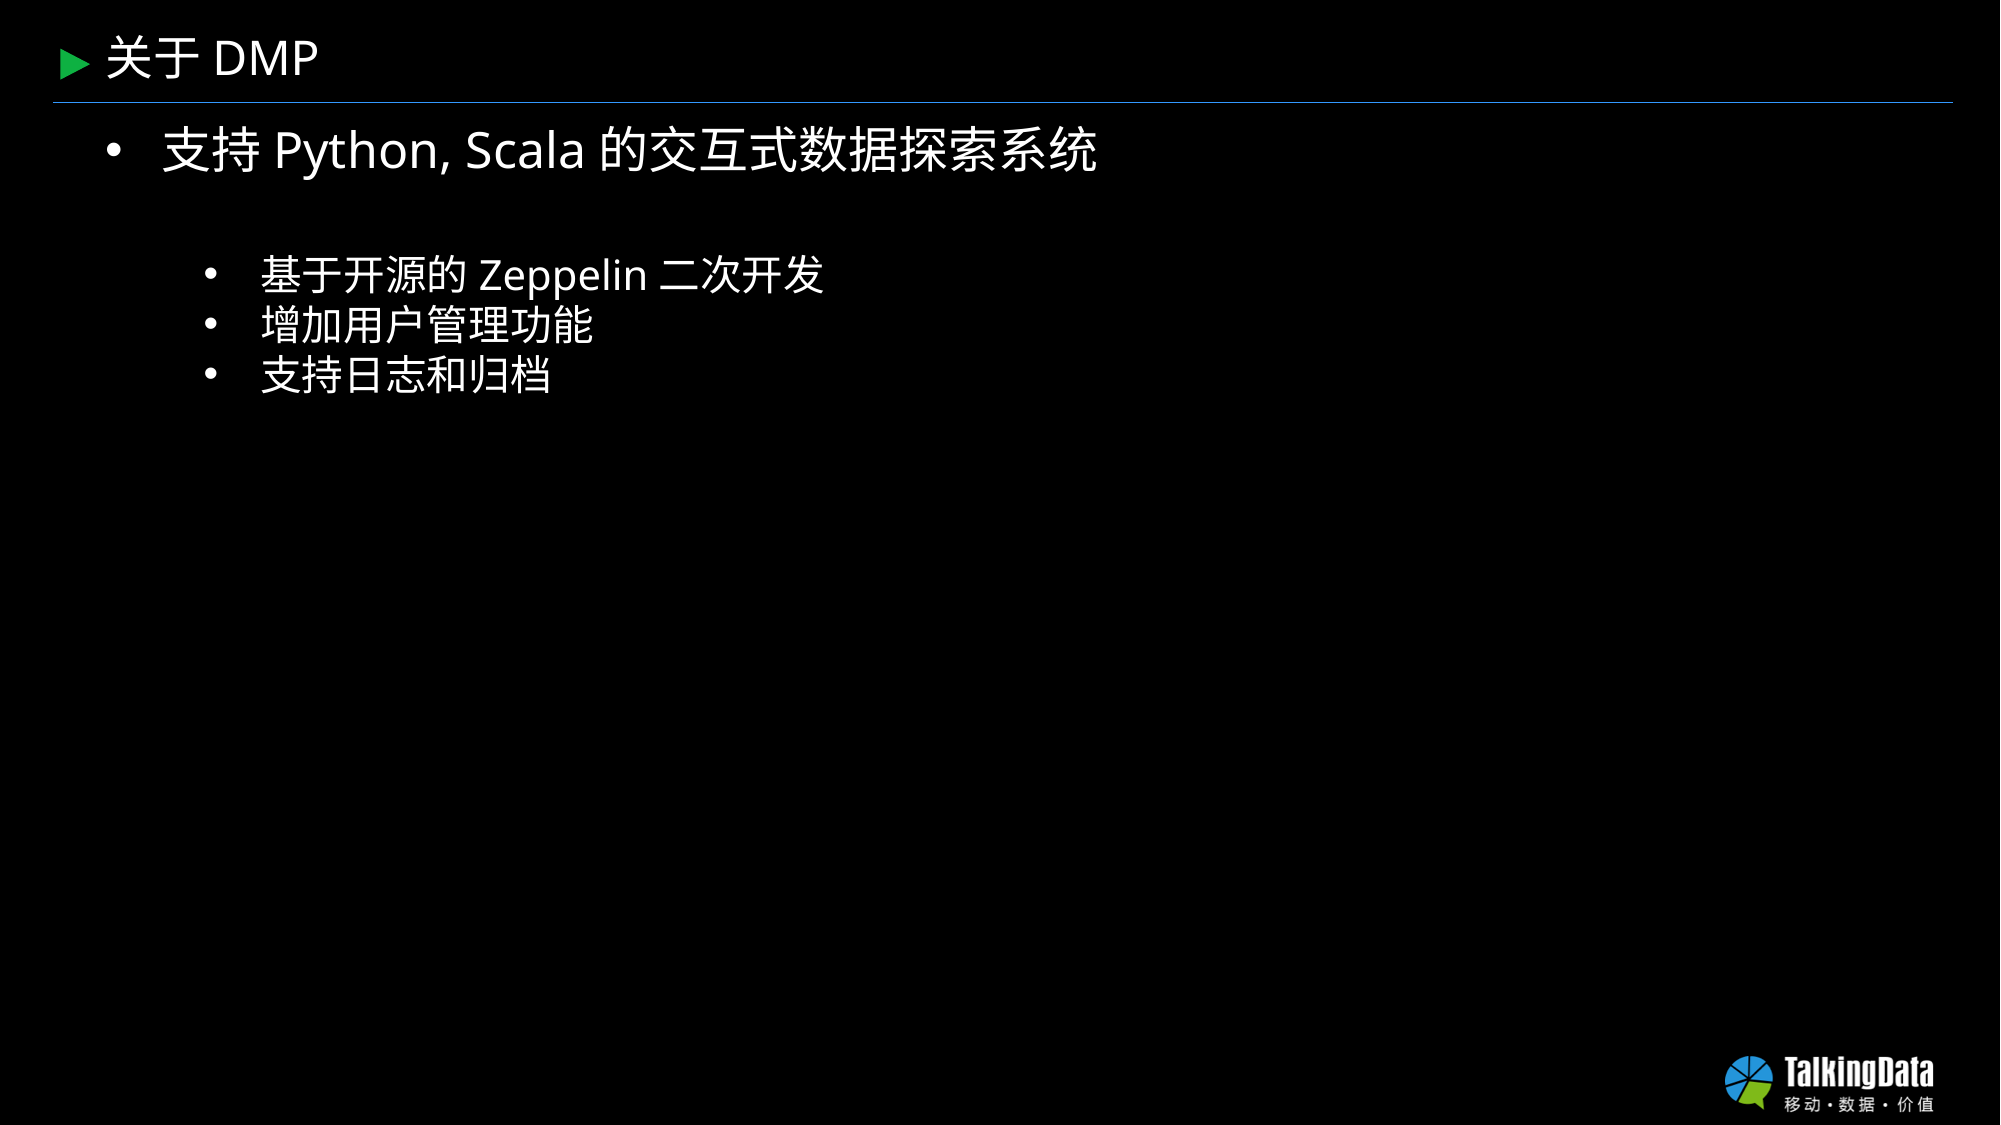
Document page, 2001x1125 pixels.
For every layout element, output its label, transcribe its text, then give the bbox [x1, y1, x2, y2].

list 支持Python, Scala的交互式数据探索系统 [90, 117, 1291, 195]
text_box 基于开源的Zeppelin二次开发 增加用户管理功能 支持日志和归档 [188, 241, 1001, 407]
list 关于DMP [90, 26, 1291, 103]
picture [1725, 1056, 1934, 1113]
